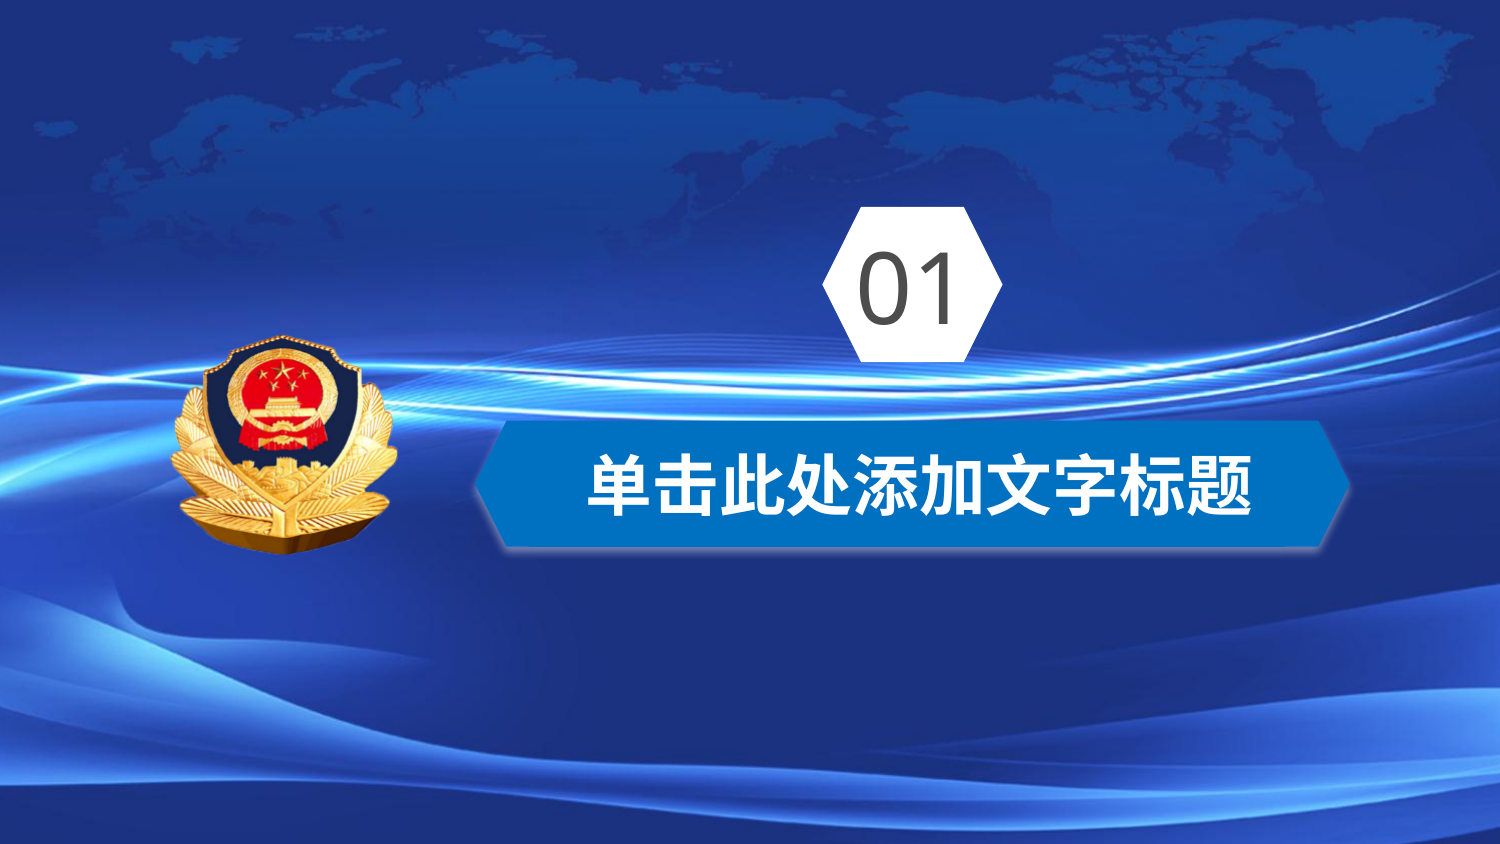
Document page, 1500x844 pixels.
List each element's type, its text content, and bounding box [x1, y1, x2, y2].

picture [0, 0, 1500, 844]
text_box 01 [820, 204, 1005, 365]
text_box 单击此处添加文字标题 [473, 418, 1352, 549]
